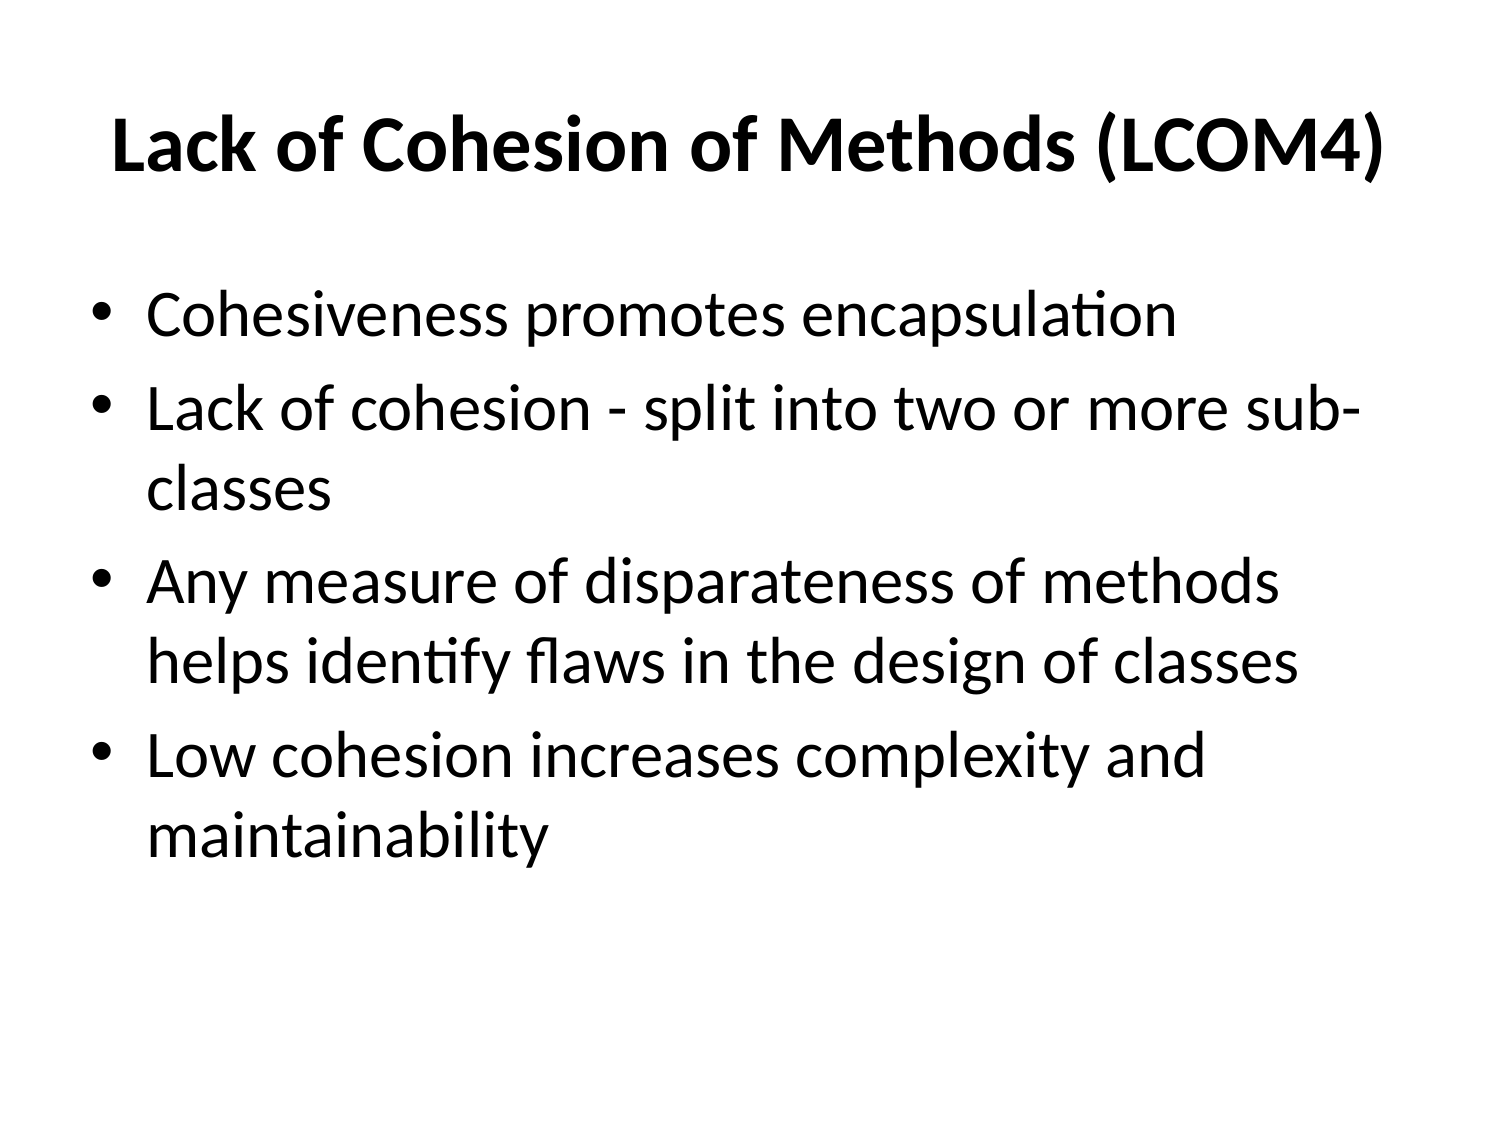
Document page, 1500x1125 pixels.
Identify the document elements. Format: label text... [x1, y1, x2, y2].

title Lack of Cohesion of Methods (LCOM4) [75, 45, 1425, 233]
list Cohesiveness promotes encapsulation Lack of cohesion - split into two or more sub-classes Any measure of disparateness of methods helps identify flaws in the design of classes Low cohesion increases complexity and maintainability [75, 262, 1425, 1005]
